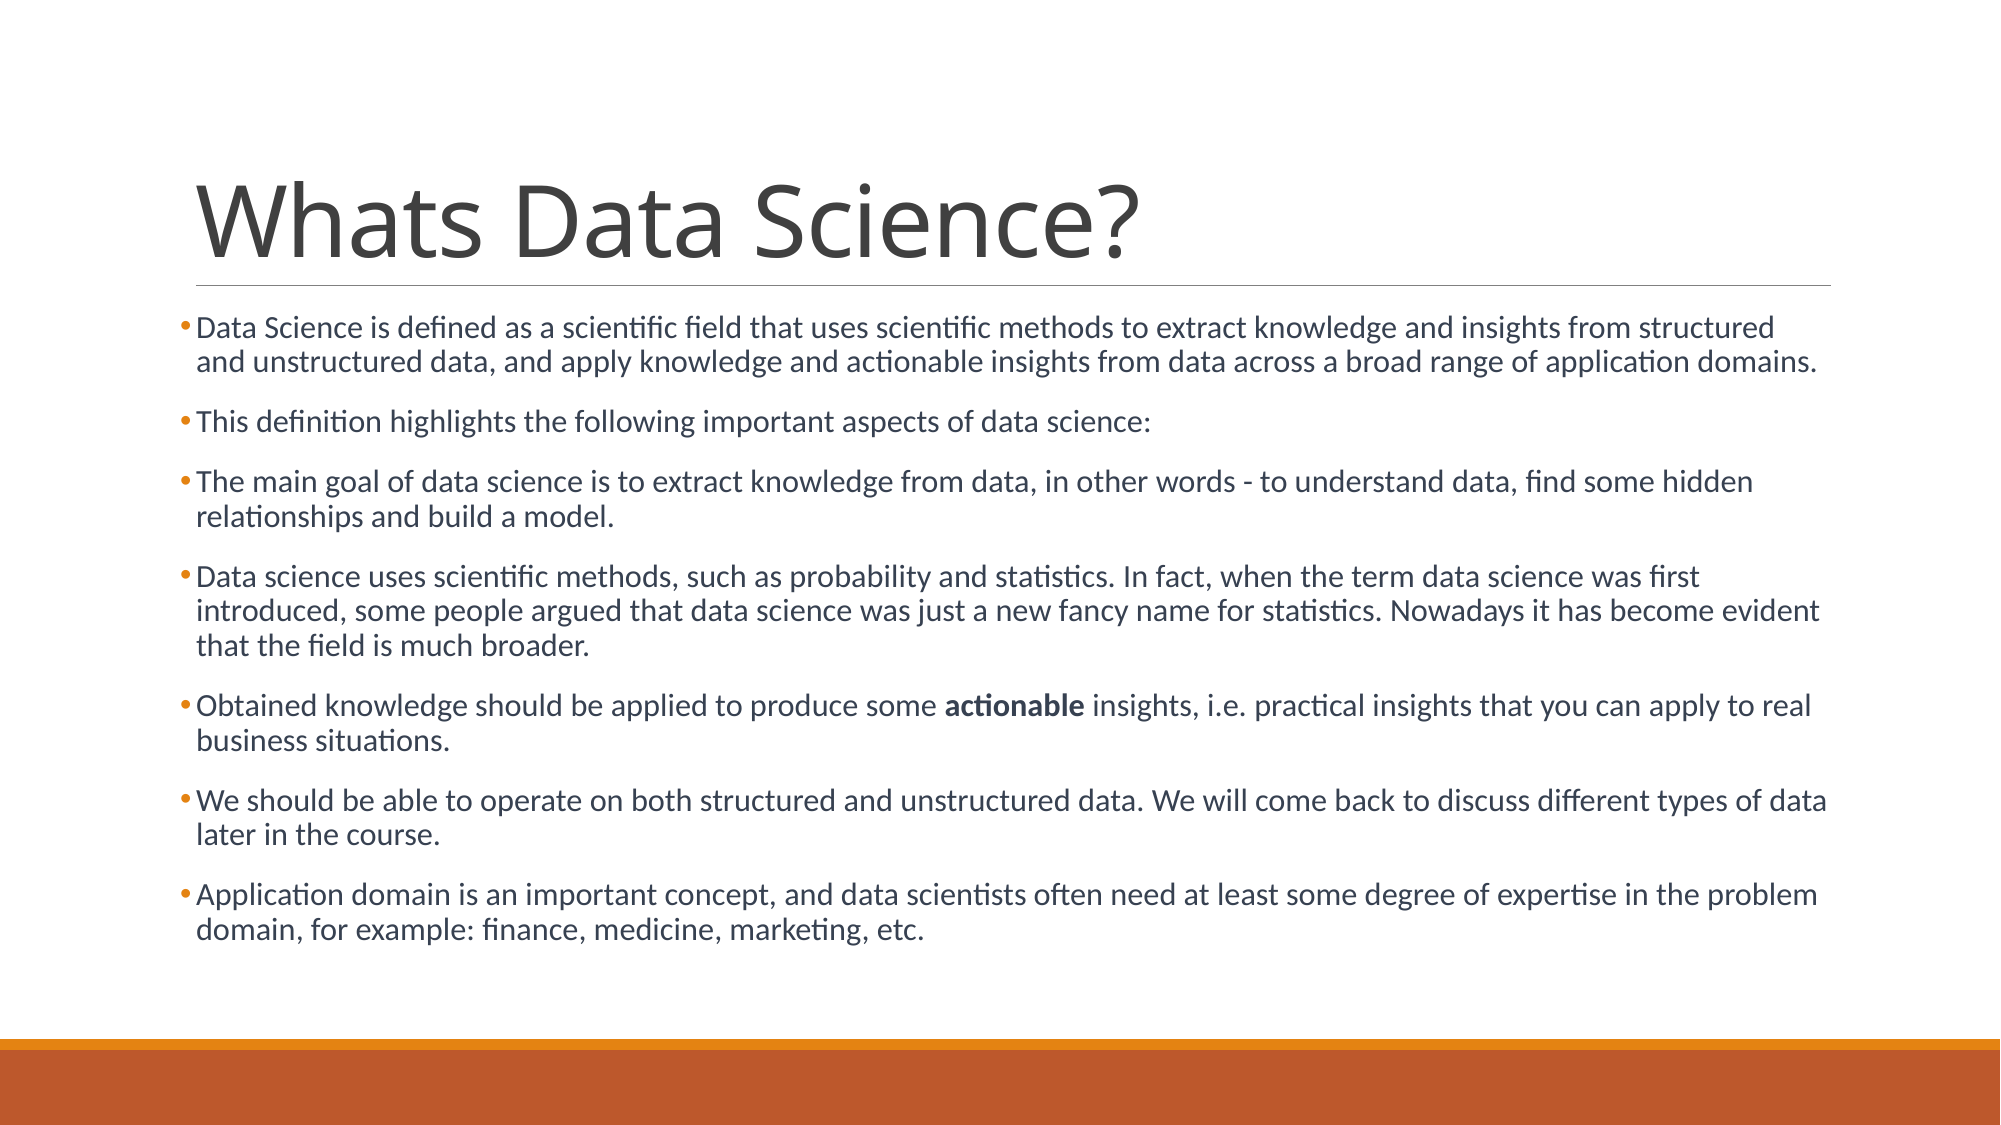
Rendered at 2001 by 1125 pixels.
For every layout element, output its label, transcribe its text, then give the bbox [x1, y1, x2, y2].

list Data Science is defined as a scientific field that uses scientific methods to extract knowledge and insights from structured and unstructured data, and apply knowledge and actionable insights from data across a broad range of application domains. This definition highlights the following important aspects of data science: The main goal of data science is to extract knowledge from data, in other words - to understand data, find some hidden relationships and build a model. Data science uses scientific methods, such as probability and statistics. In fact, when the term data science was first introduced, some people argued that data science was just a new fancy name for statistics. Nowadays it has become evident that the field is much broader. Obtained knowledge should be applied to produce some actionable insights, i.e. practical insights that you can apply to real business situations. We should be able to operate on both structured and unstructured data. We will come back to discuss different types of data later in the course. Application domain is an important concept, and data scientists often need at least some degree of expertise in the problem domain, for example: finance, medicine, marketing, etc. [180, 302, 1830, 963]
title Whats Data Science? [180, 47, 1830, 285]
